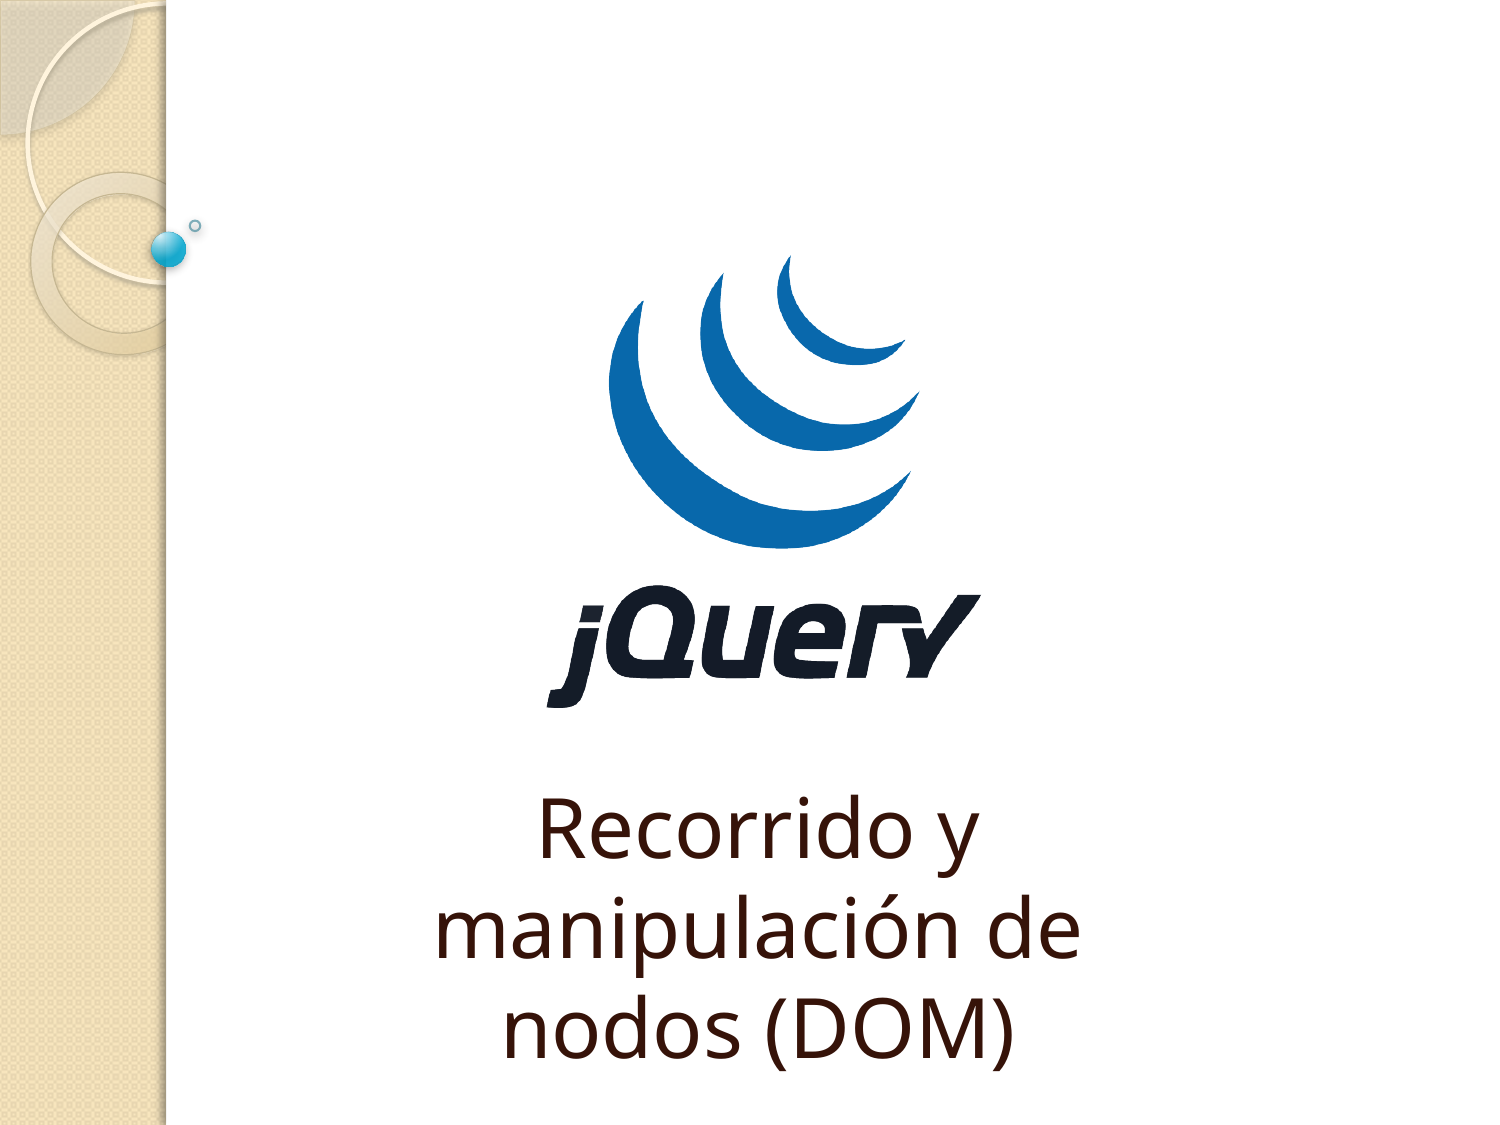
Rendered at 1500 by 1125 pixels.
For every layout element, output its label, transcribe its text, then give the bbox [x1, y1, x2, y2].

subtitle Recorrido y manipulación de nodos (DOM) [301, 775, 1211, 1063]
picture [537, 255, 990, 708]
